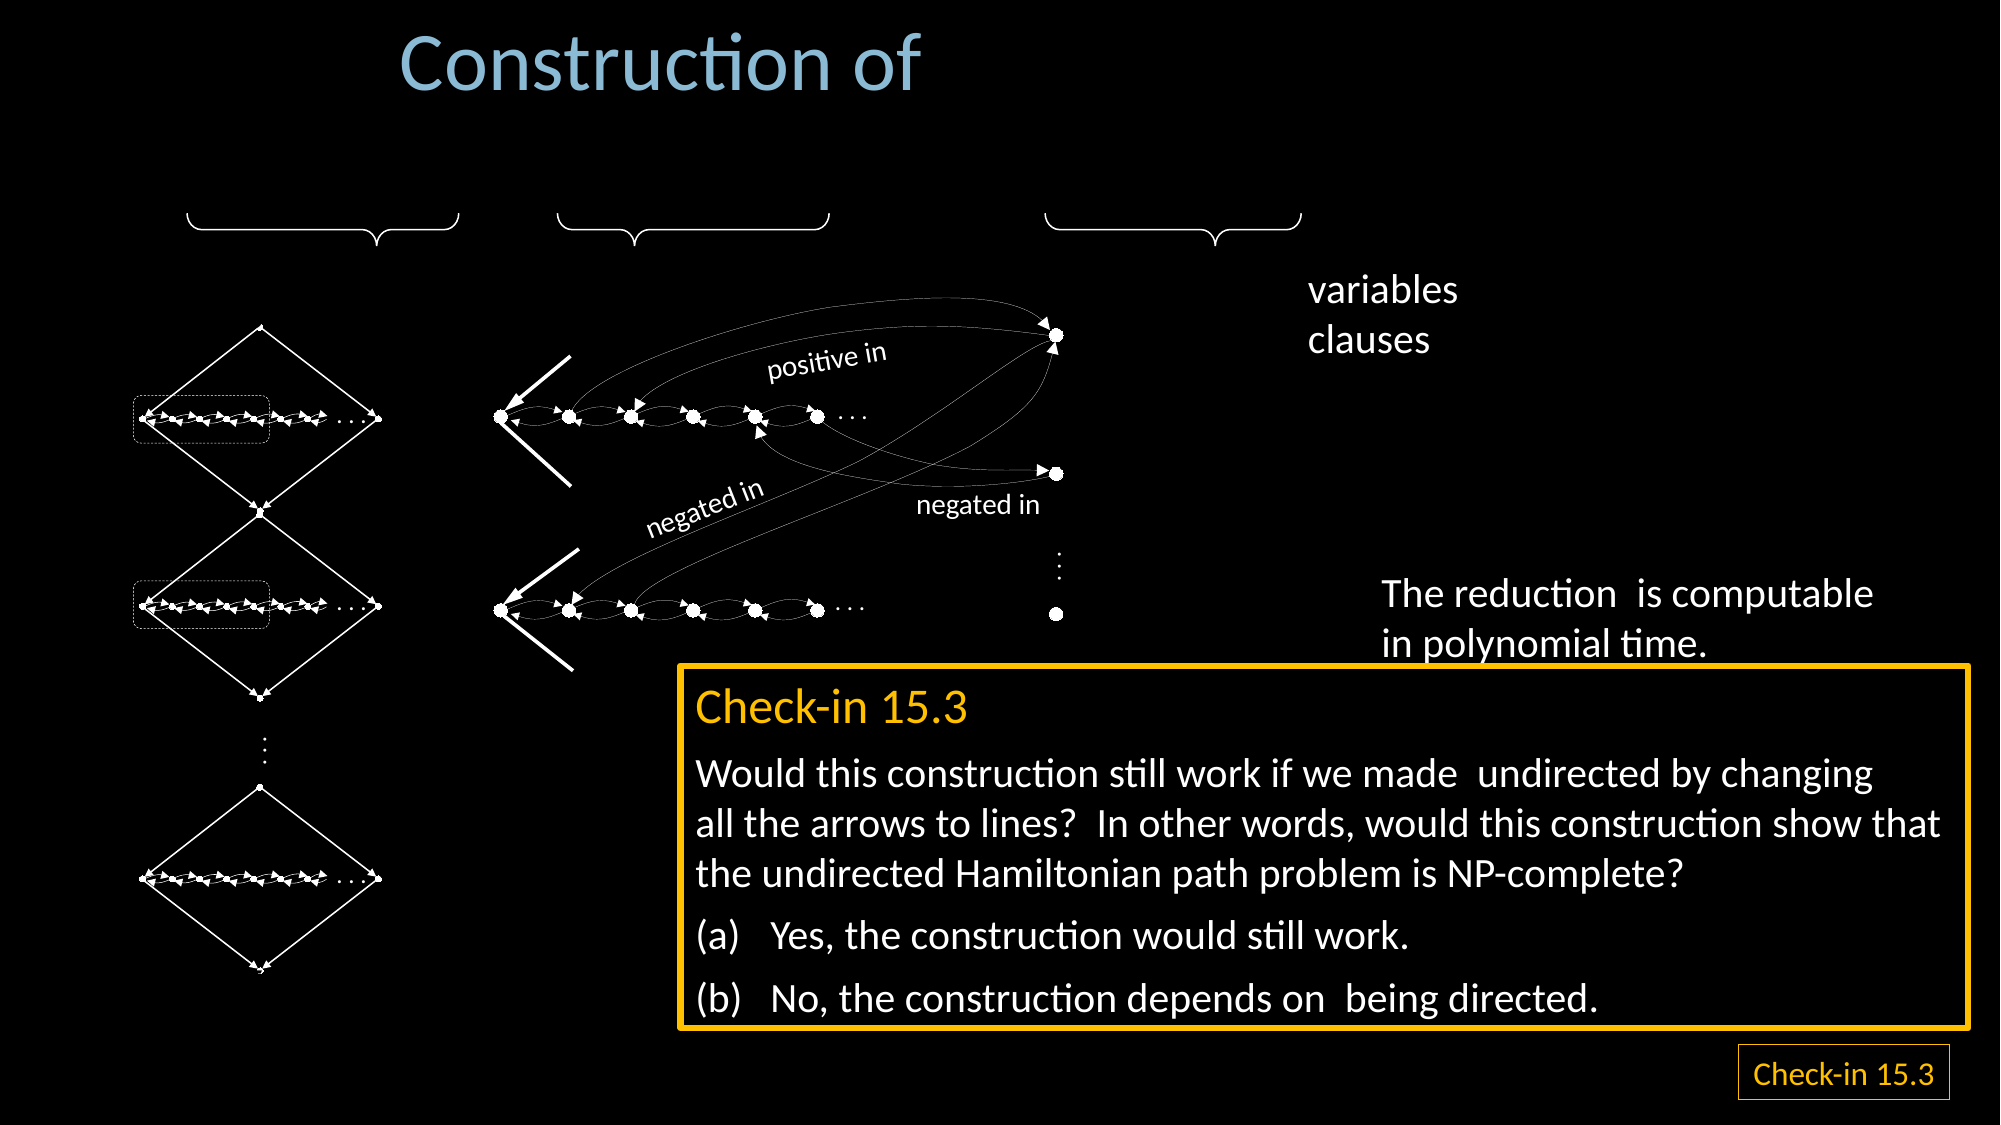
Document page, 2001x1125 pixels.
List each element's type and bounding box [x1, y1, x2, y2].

text_box [493, 356, 571, 487]
text_box [571, 300, 1045, 340]
text_box [499, 665, 1969, 1105]
text_box [1045, 300, 1155, 645]
text_box [186, 213, 1302, 300]
text_box [493, 548, 885, 671]
text_box [571, 340, 1045, 605]
text_box [40, 279, 387, 1016]
